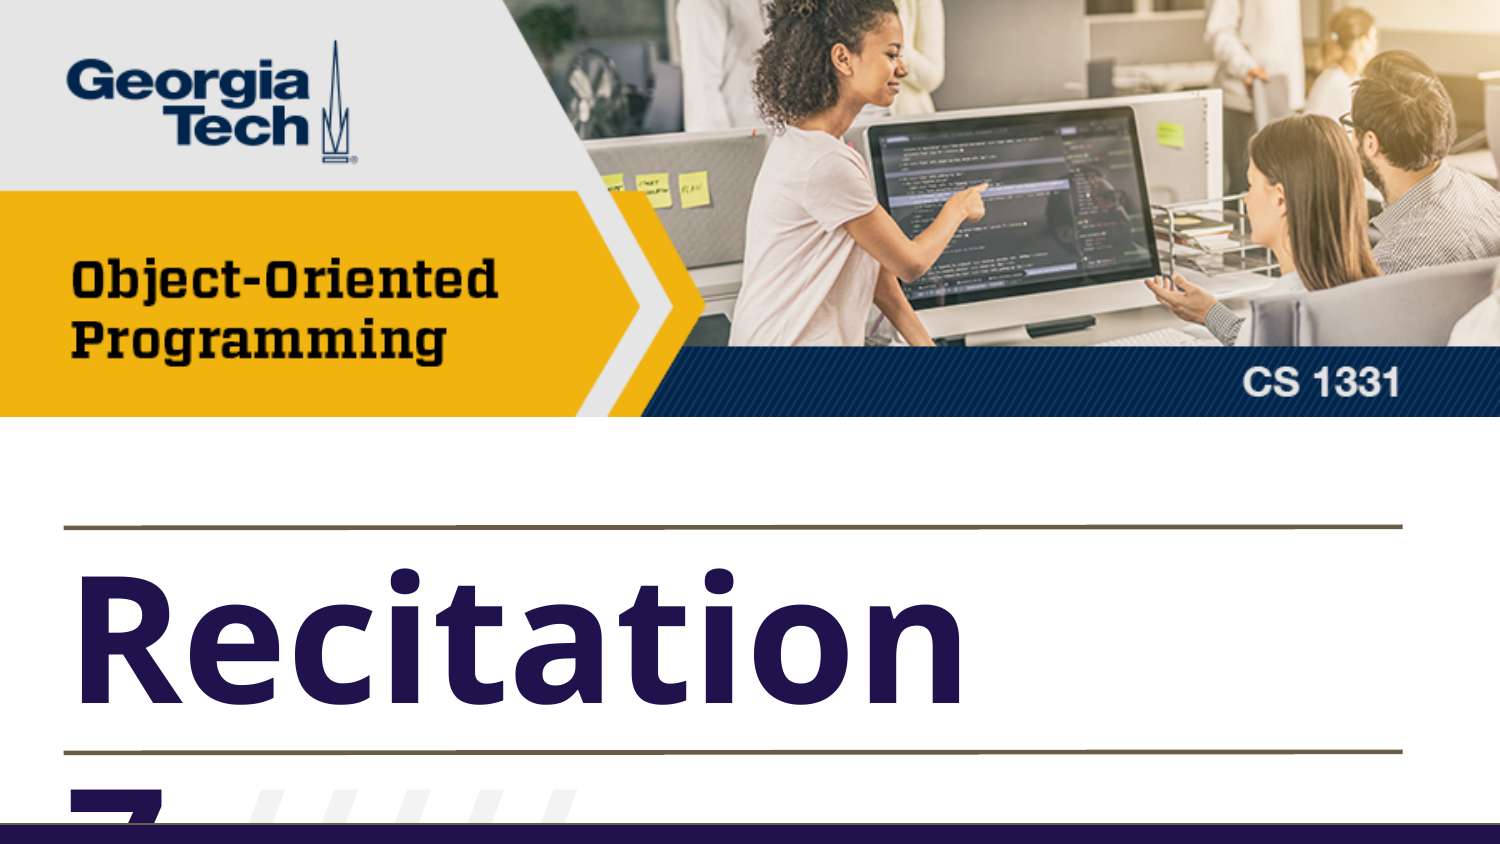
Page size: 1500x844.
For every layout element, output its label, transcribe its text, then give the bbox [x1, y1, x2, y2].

picture [0, 0, 1500, 417]
title Recitation 7 ///// [51, 511, 1480, 649]
text_box [0, 823, 1500, 844]
